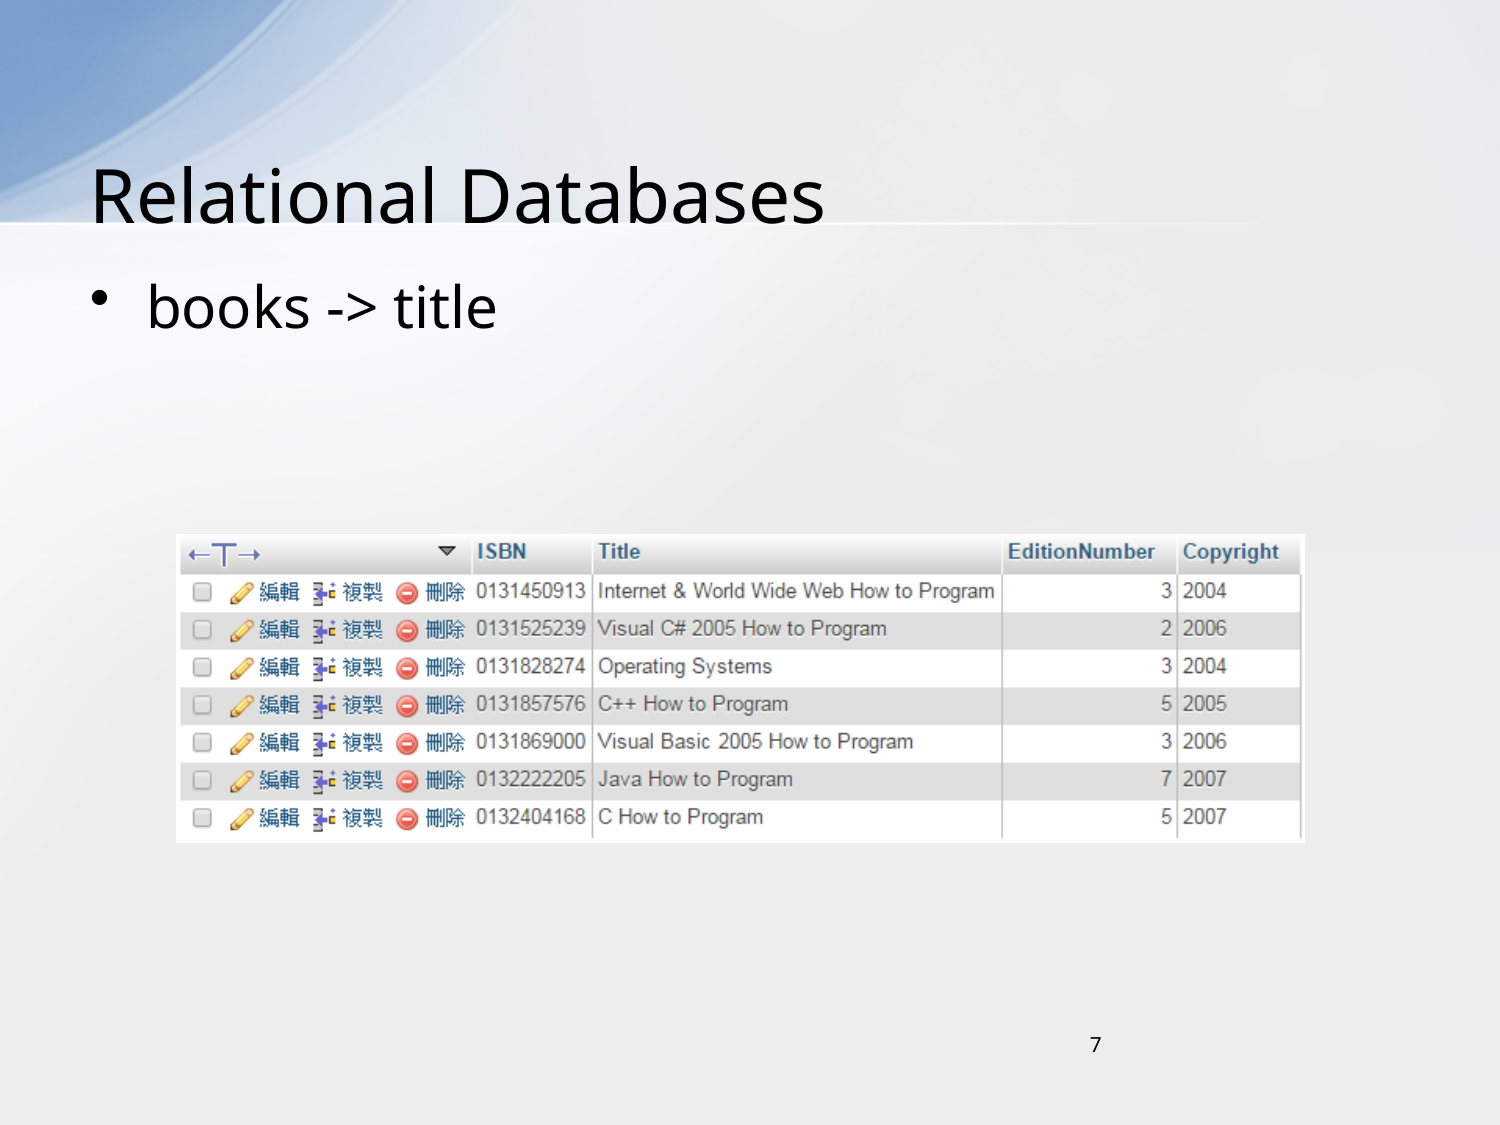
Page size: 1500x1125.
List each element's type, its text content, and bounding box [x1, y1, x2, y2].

list books -> title [75, 262, 1425, 1005]
title Relational Databases [75, 58, 1425, 247]
slide_number 7 [1074, 1024, 1425, 1103]
picture [0, 0, 1500, 1125]
